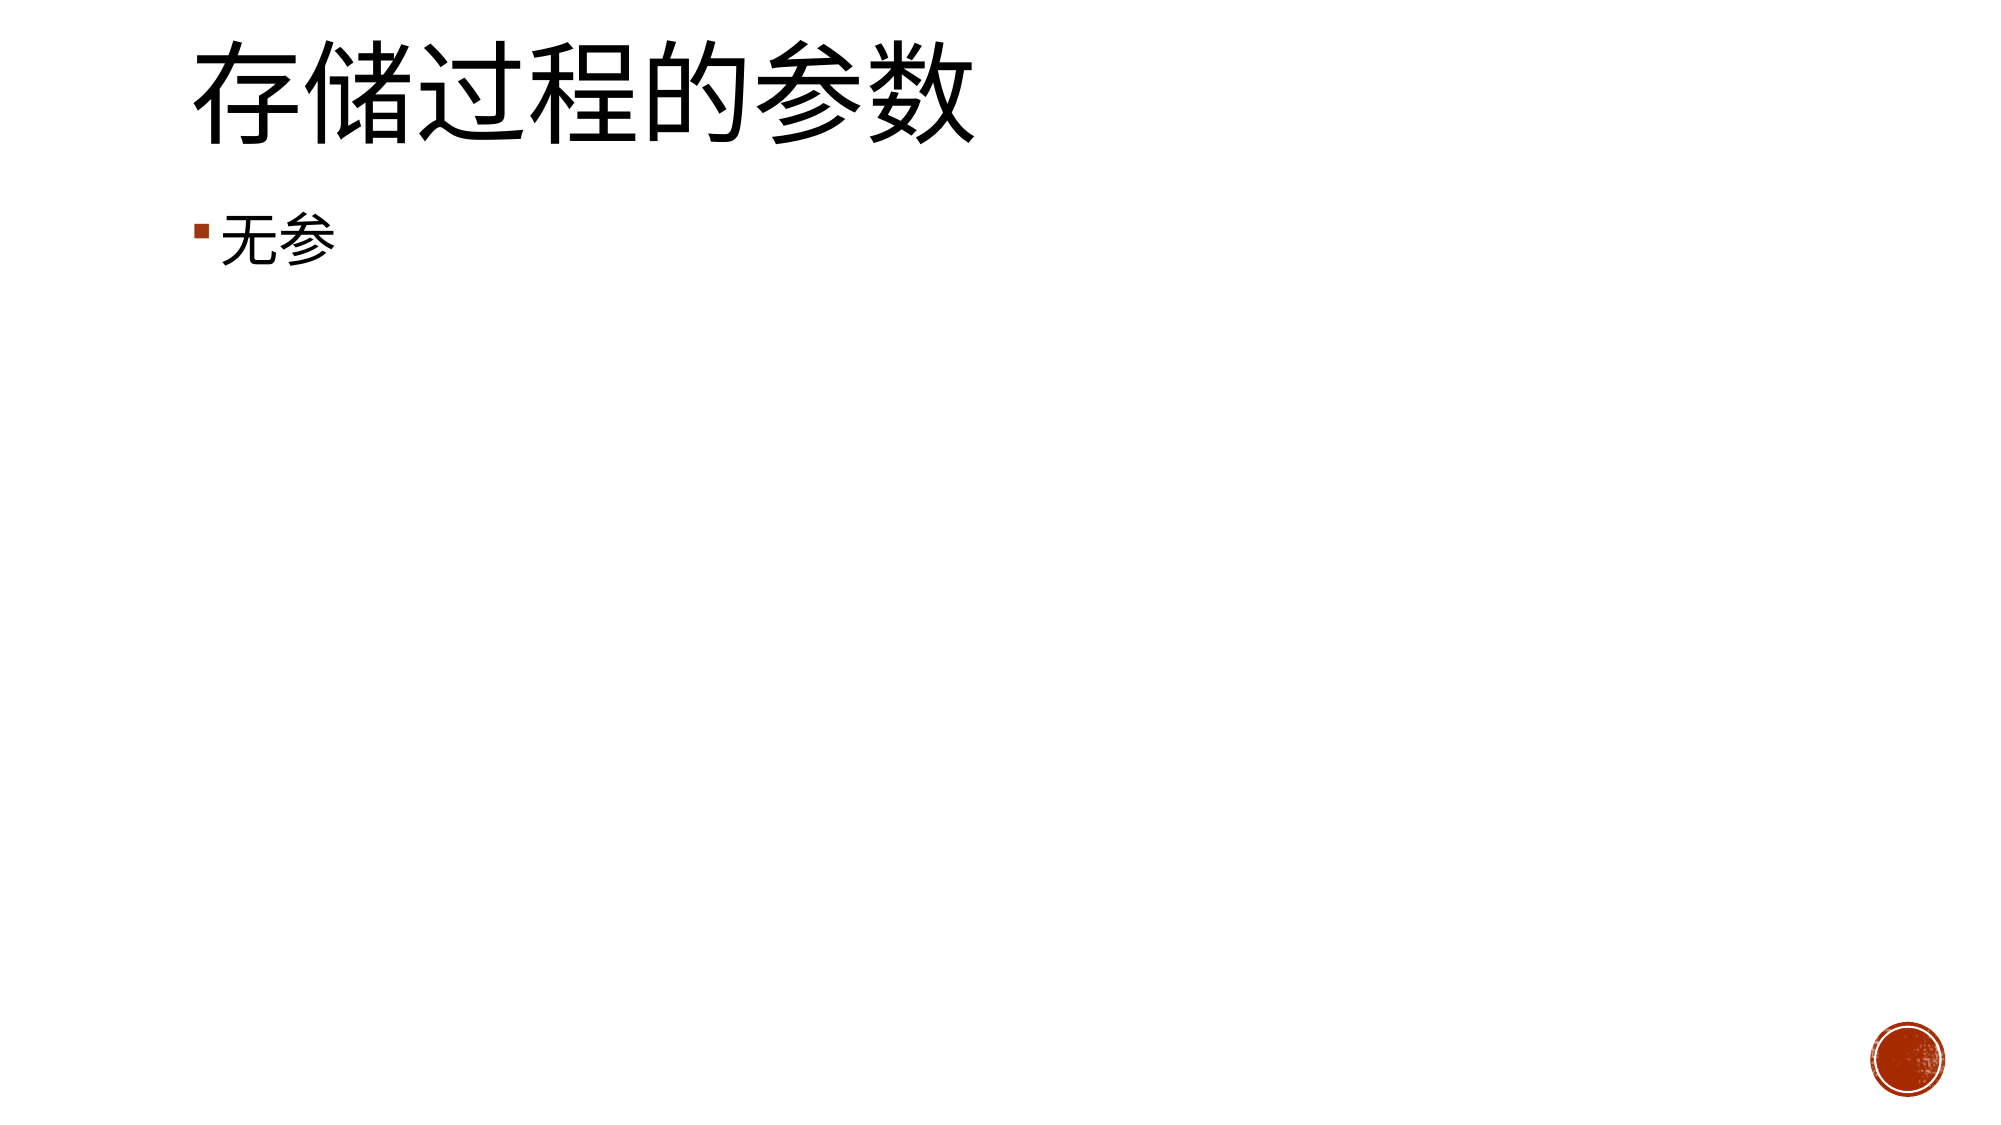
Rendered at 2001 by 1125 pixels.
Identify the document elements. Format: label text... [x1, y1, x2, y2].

slide_number [1855, 1028, 1961, 1089]
list 无参 [175, 195, 1826, 1013]
title 存储过程的参数 [175, 12, 1826, 186]
